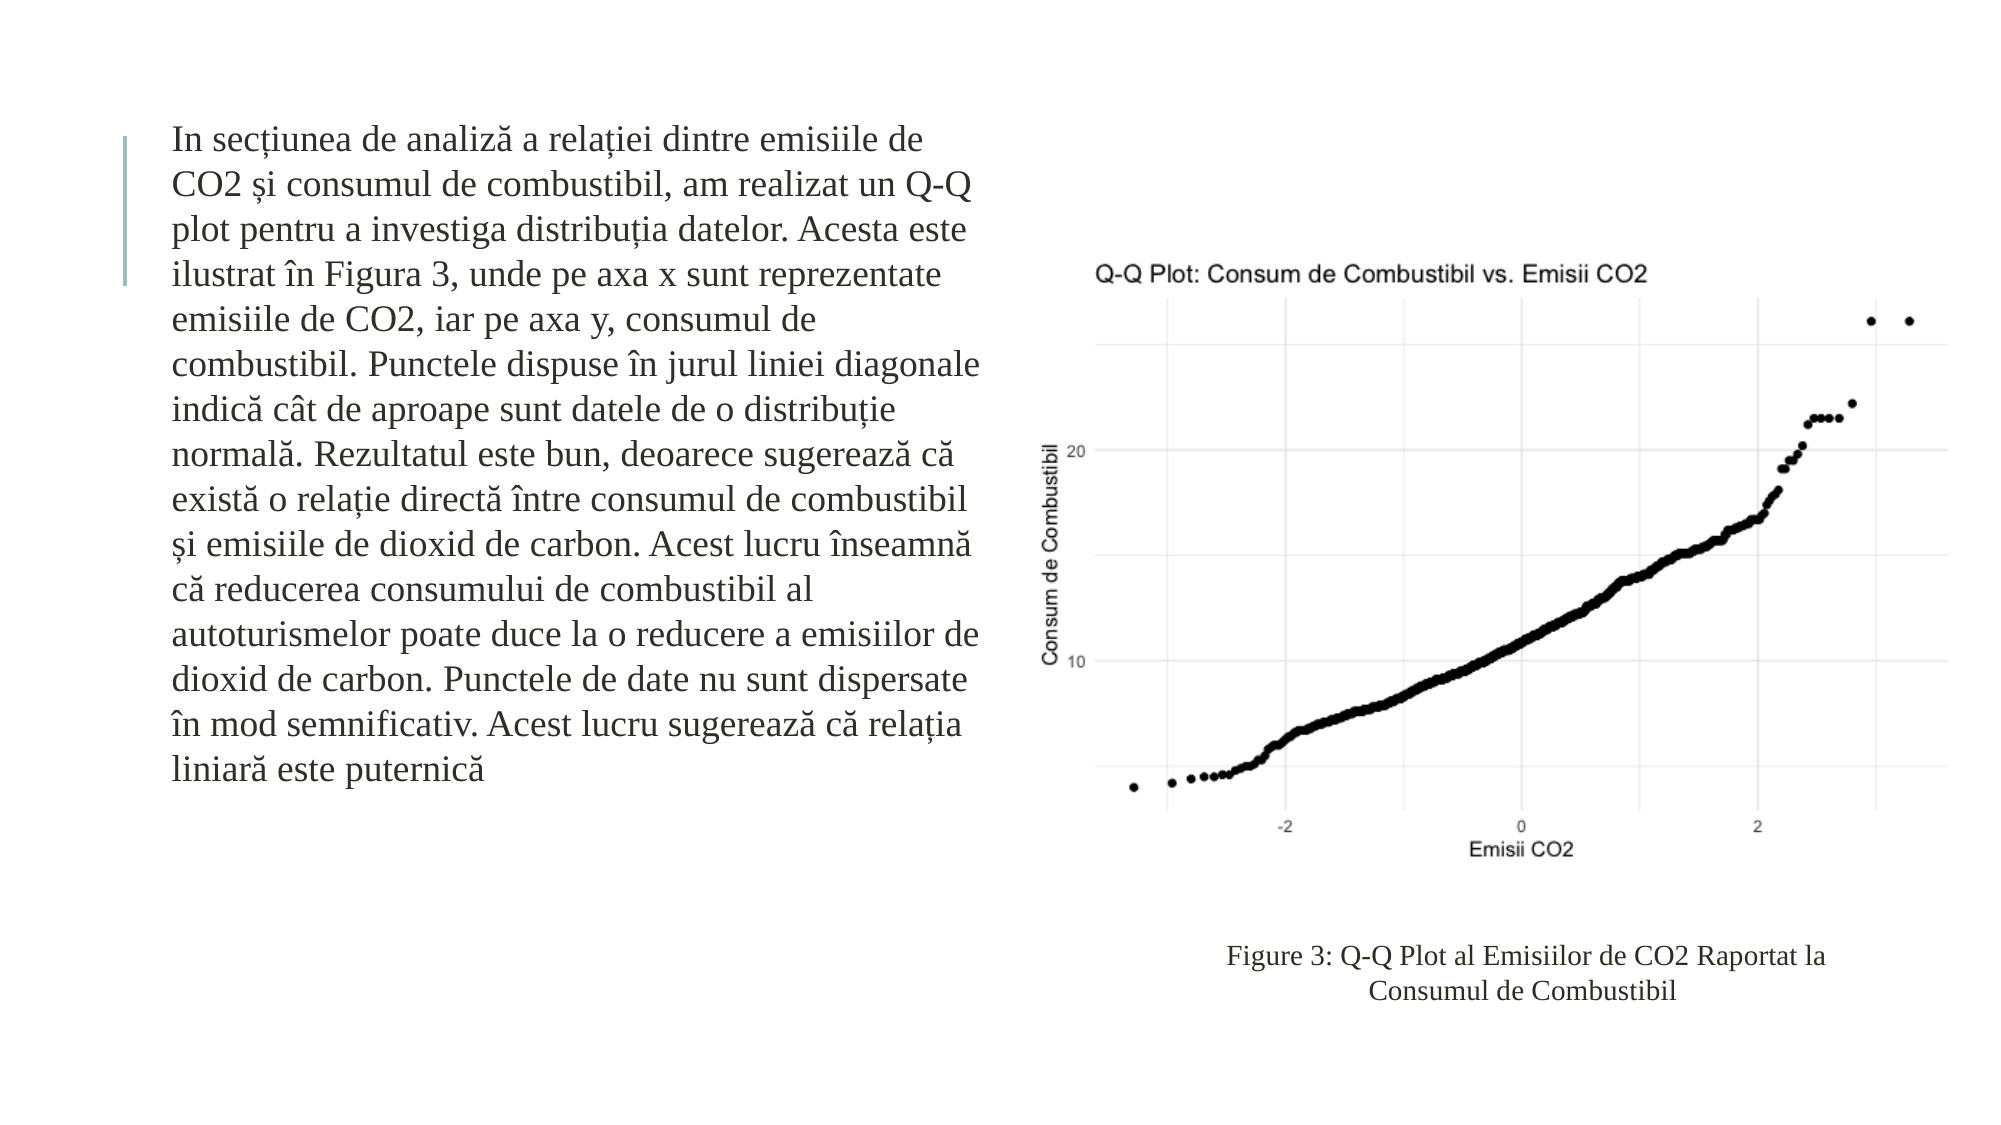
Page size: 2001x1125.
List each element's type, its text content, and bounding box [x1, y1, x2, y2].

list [1032, 254, 1959, 871]
text_box In secțiunea de analiză a relației dintre emisiile de CO2 și consumul de combustibil, am realizat un Q-Q plot pentru a investiga distribuția datelor. Acesta este ilustrat în Figura 3, unde pe axa x sunt reprezentate emisiile de CO2, iar pe axa y, consumul de combustibil. Punctele dispuse în jurul liniei diagonale indică cât de aproape sunt datele de o distribuție normală. Rezultatul este bun, deoarece sugerează că există o relație directă între consumul de combustibil și emisiile de dioxid de carbon. Acest lucru înseamnă că reducerea consumului de combustibil al autoturismelor poate duce la o reducere a emisiilor de dioxid de carbon. Punctele de date nu sunt dispersate în mod semnificativ. Acest lucru sugerează că relația liniară este puternică [156, 106, 1000, 797]
text_box Figure 3: Q-Q Plot al Emisiilor de CO2 Raportat la Consumul de Combustibil [1196, 928, 1857, 1014]
